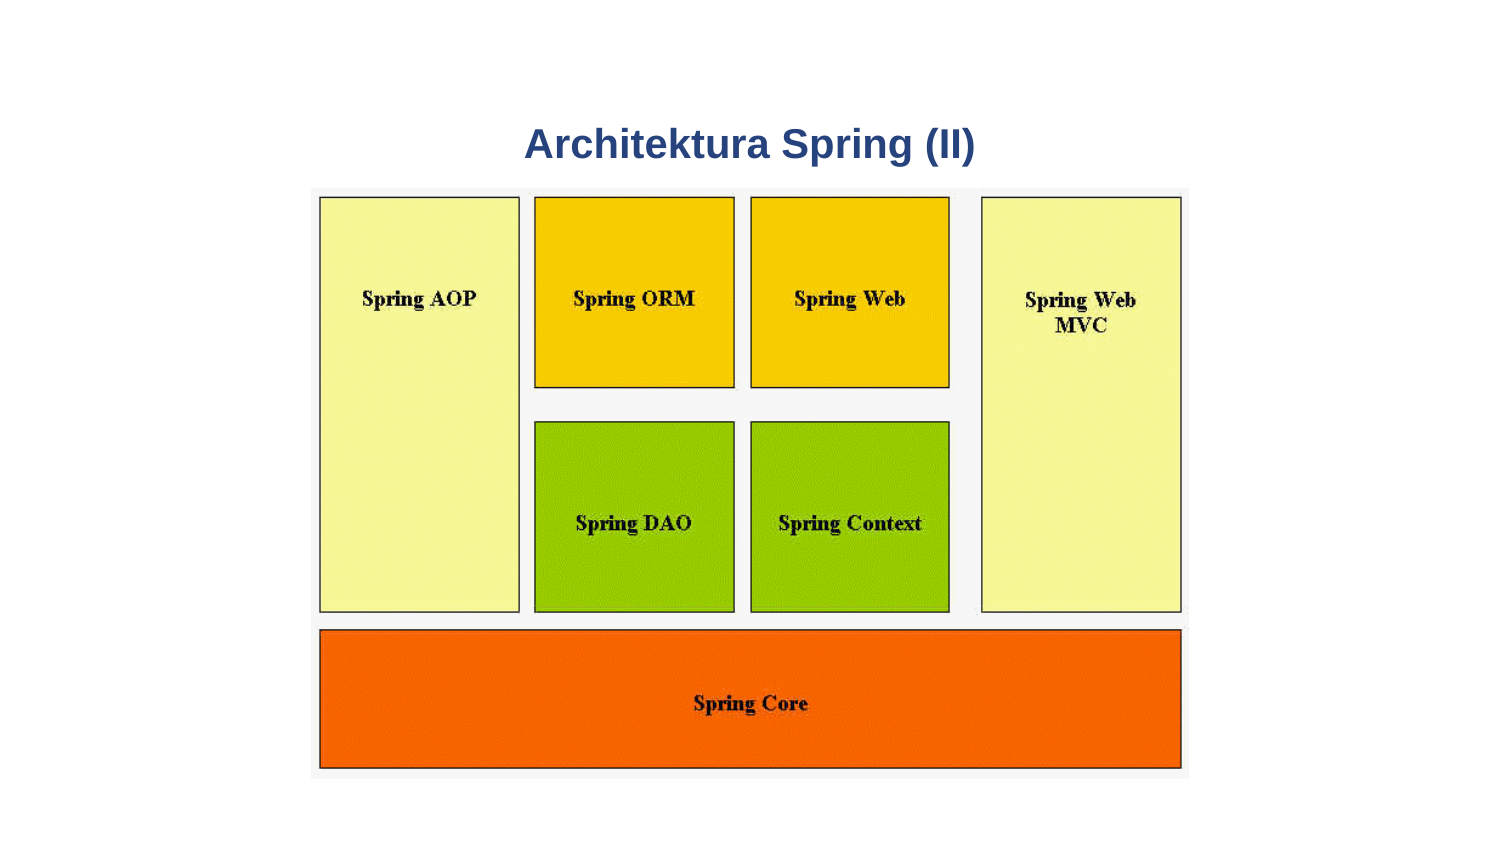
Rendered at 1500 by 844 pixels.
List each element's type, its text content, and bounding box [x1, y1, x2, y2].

title Architektura Spring (II) [75, 33, 1425, 175]
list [310, 187, 1190, 779]
